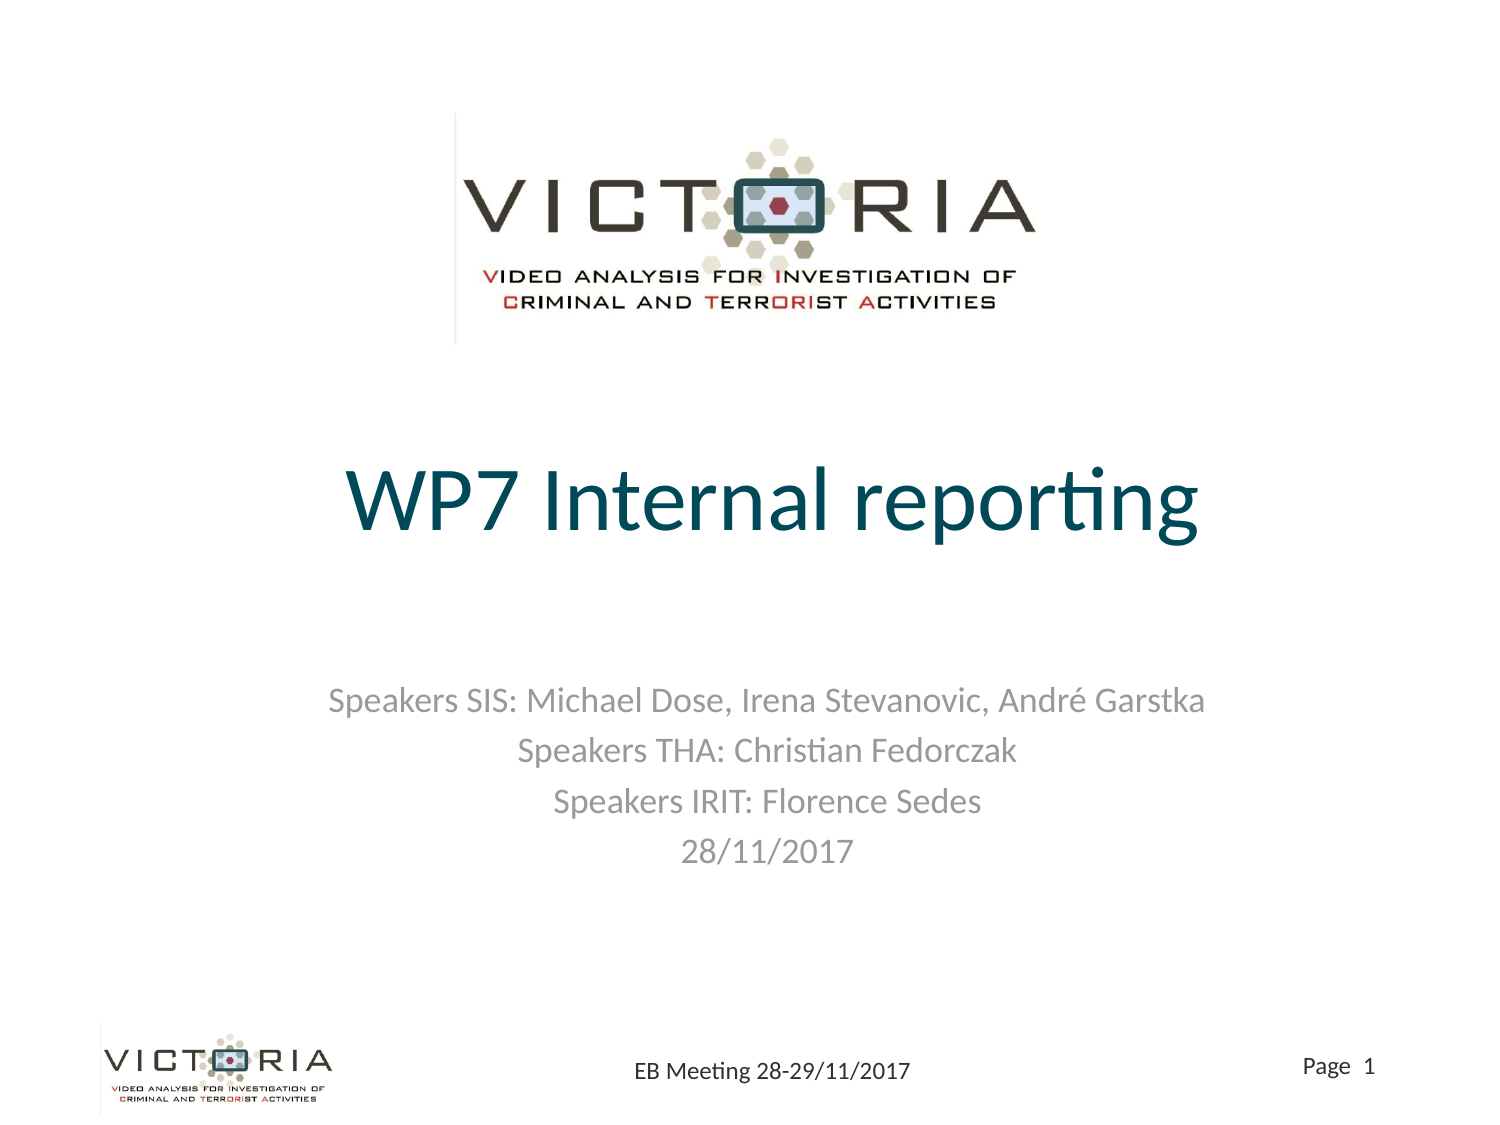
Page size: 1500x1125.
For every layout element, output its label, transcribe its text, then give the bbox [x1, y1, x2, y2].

picture [100, 1023, 337, 1116]
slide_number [608, 1039, 927, 1100]
slide_number 1 [1257, 1035, 1421, 1095]
picture [454, 113, 1048, 345]
title WP7 Internal reporting [147, 397, 1399, 591]
subtitle Speakers SIS: Michael Dose, Irena Stevanovic, André Garstka Speakers THA: Christian Fedorczak Speakers IRIT: Florence Sedes 28/11/2017 [171, 668, 1365, 882]
